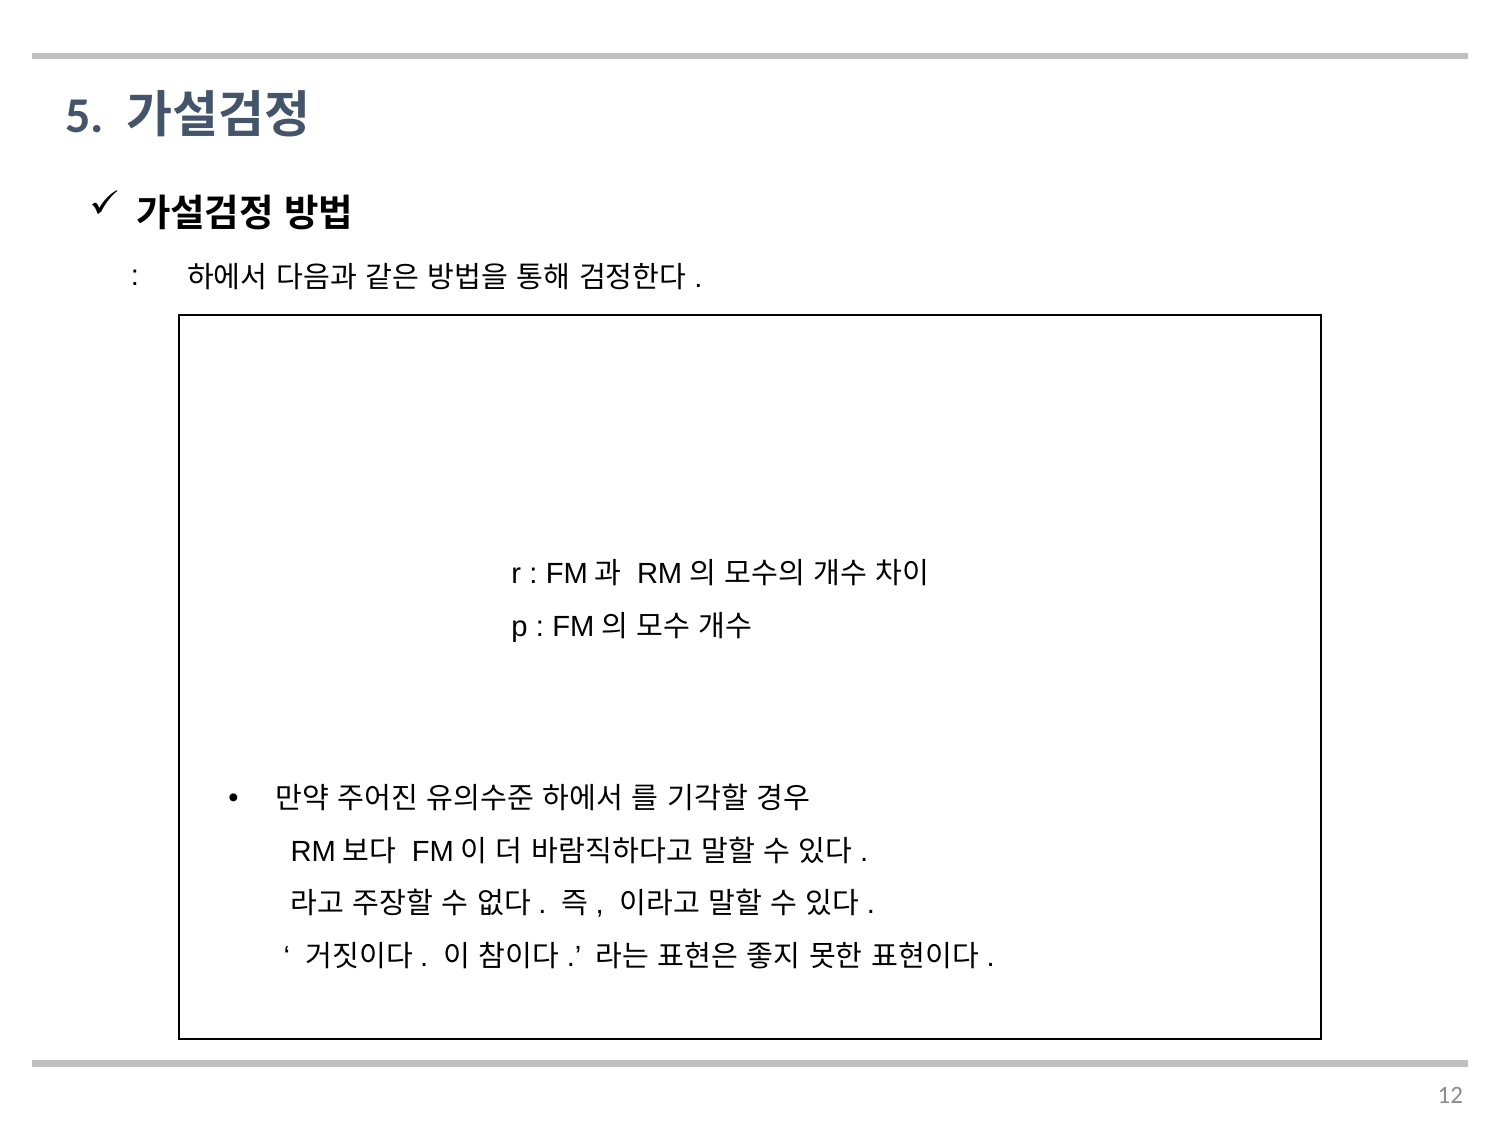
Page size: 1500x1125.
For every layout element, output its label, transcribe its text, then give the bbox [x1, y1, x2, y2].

text_box 5. 가설검정 [50, 75, 968, 151]
text_box 가설검정 방법 [74, 158, 1091, 241]
text_box [178, 314, 1322, 1040]
